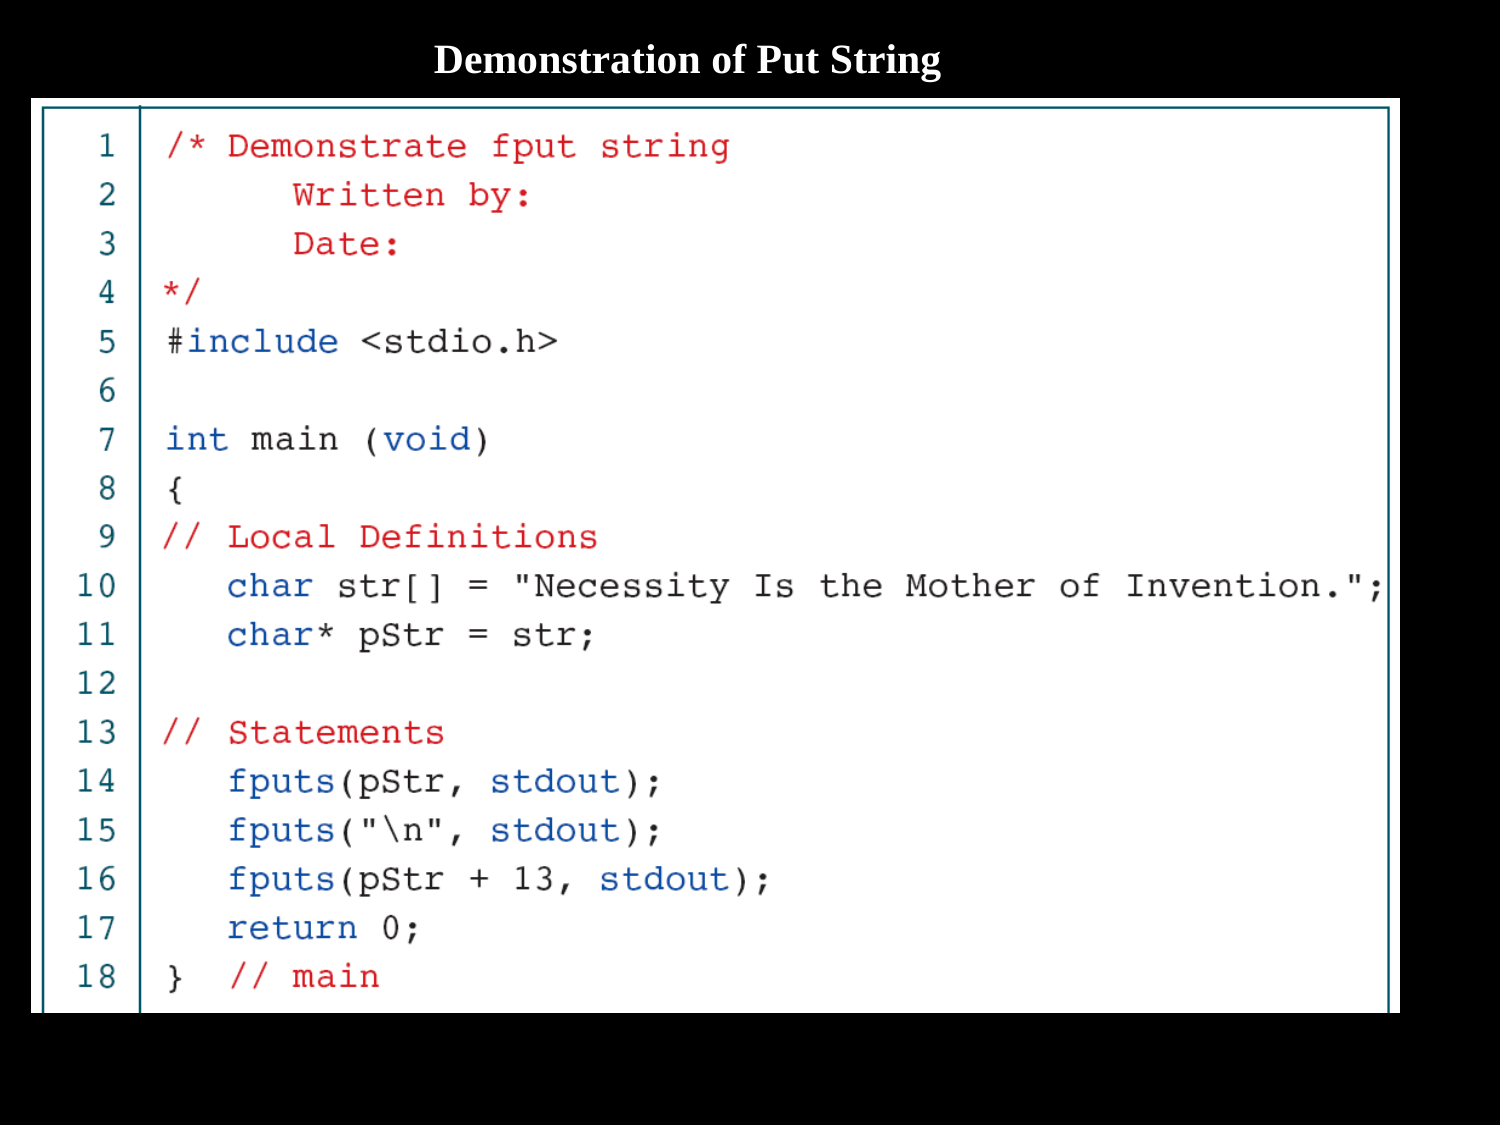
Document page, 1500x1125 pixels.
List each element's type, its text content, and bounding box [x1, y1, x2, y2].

picture [45, 109, 138, 1013]
picture [142, 109, 1387, 1013]
text_box Demonstration of Put String [419, 24, 957, 90]
picture [30, 98, 1400, 1013]
